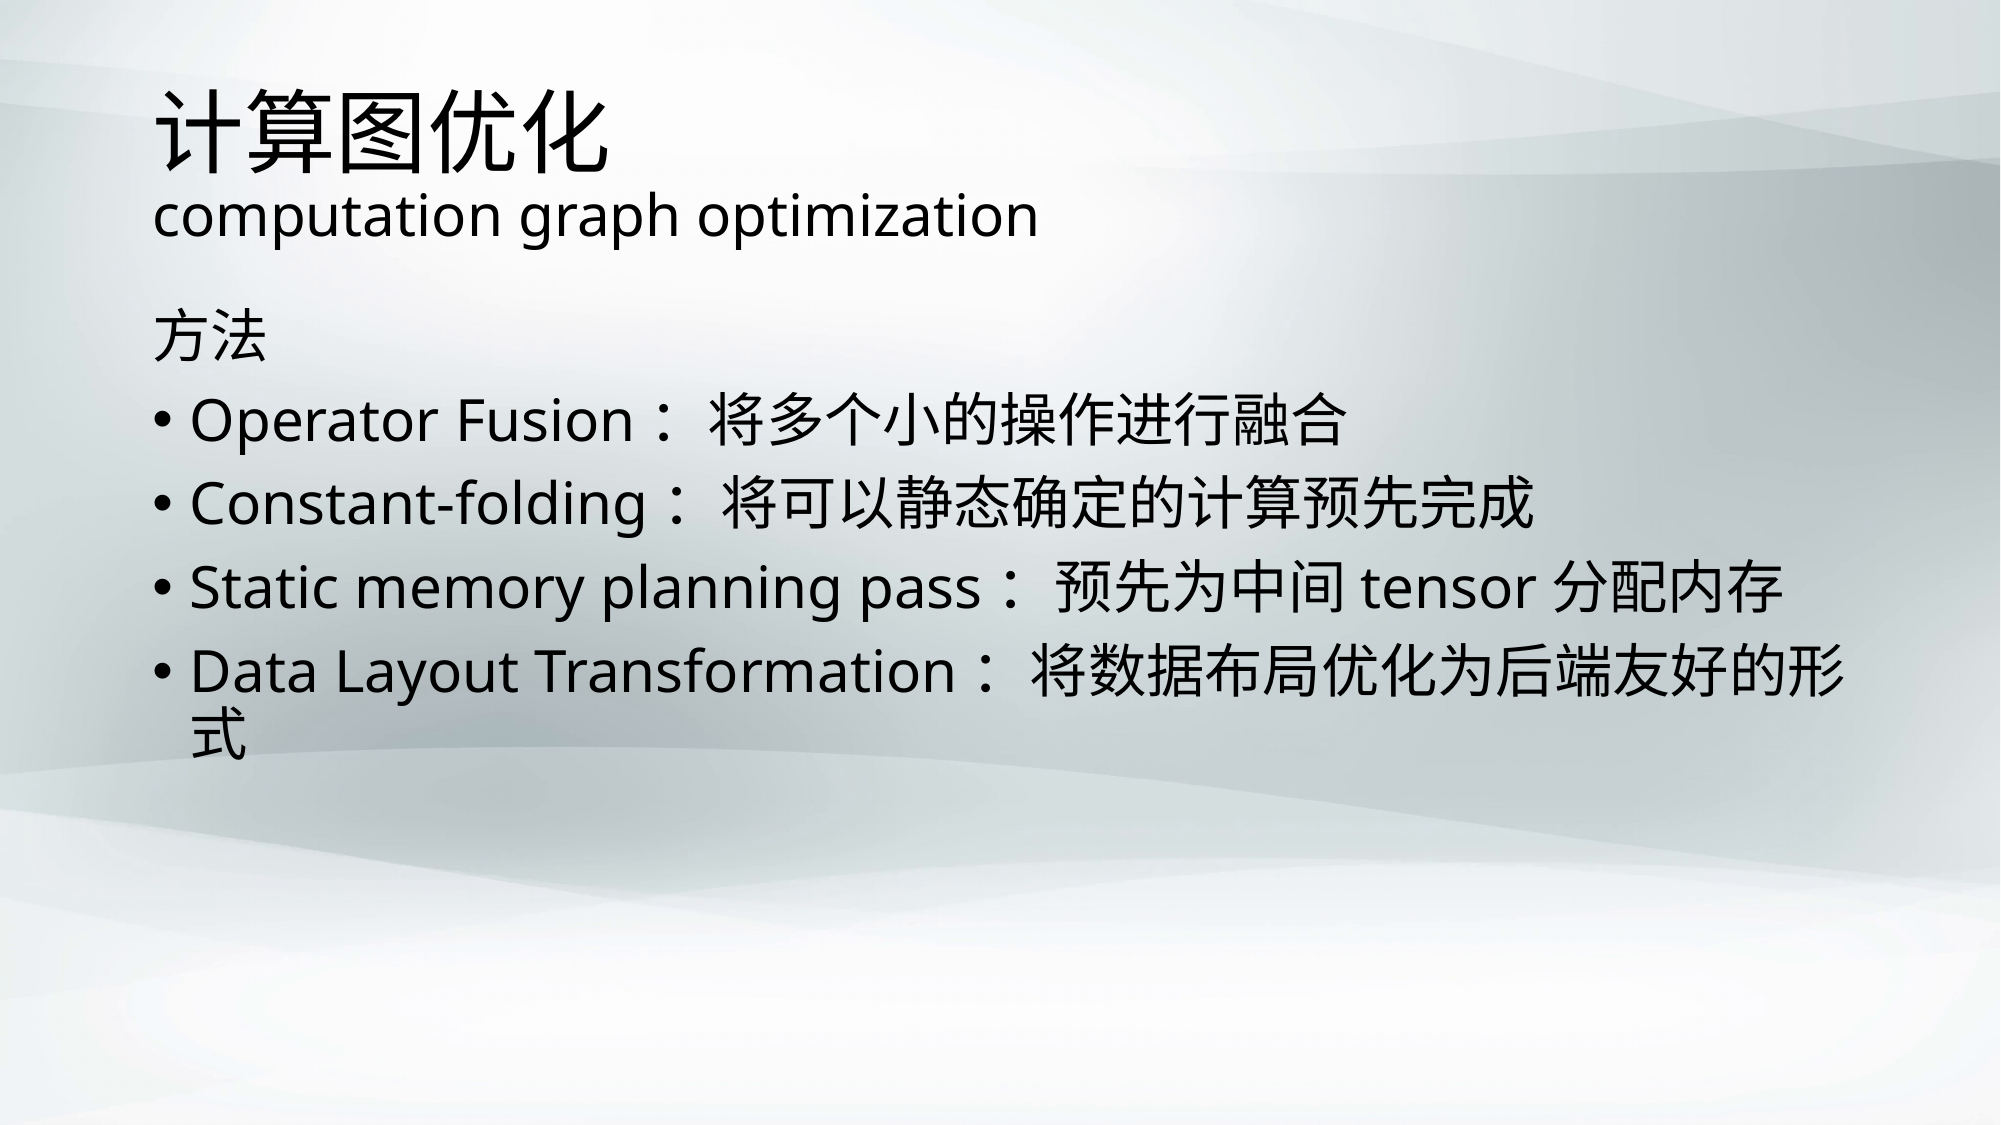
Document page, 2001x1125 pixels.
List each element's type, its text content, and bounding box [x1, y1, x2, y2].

list 方法 Operator Fusion：将多个小的操作进行融合 Constant-folding：将可以静态确定的计算预先完成 Static memory planning pass：预先为中间tensor分配内存 Data Layout Transformation：将数据布局优化为后端友好的形式 [137, 299, 1863, 1014]
title 计算图优化 computation graph optimization [137, 59, 1863, 278]
picture [0, 0, 2001, 1125]
